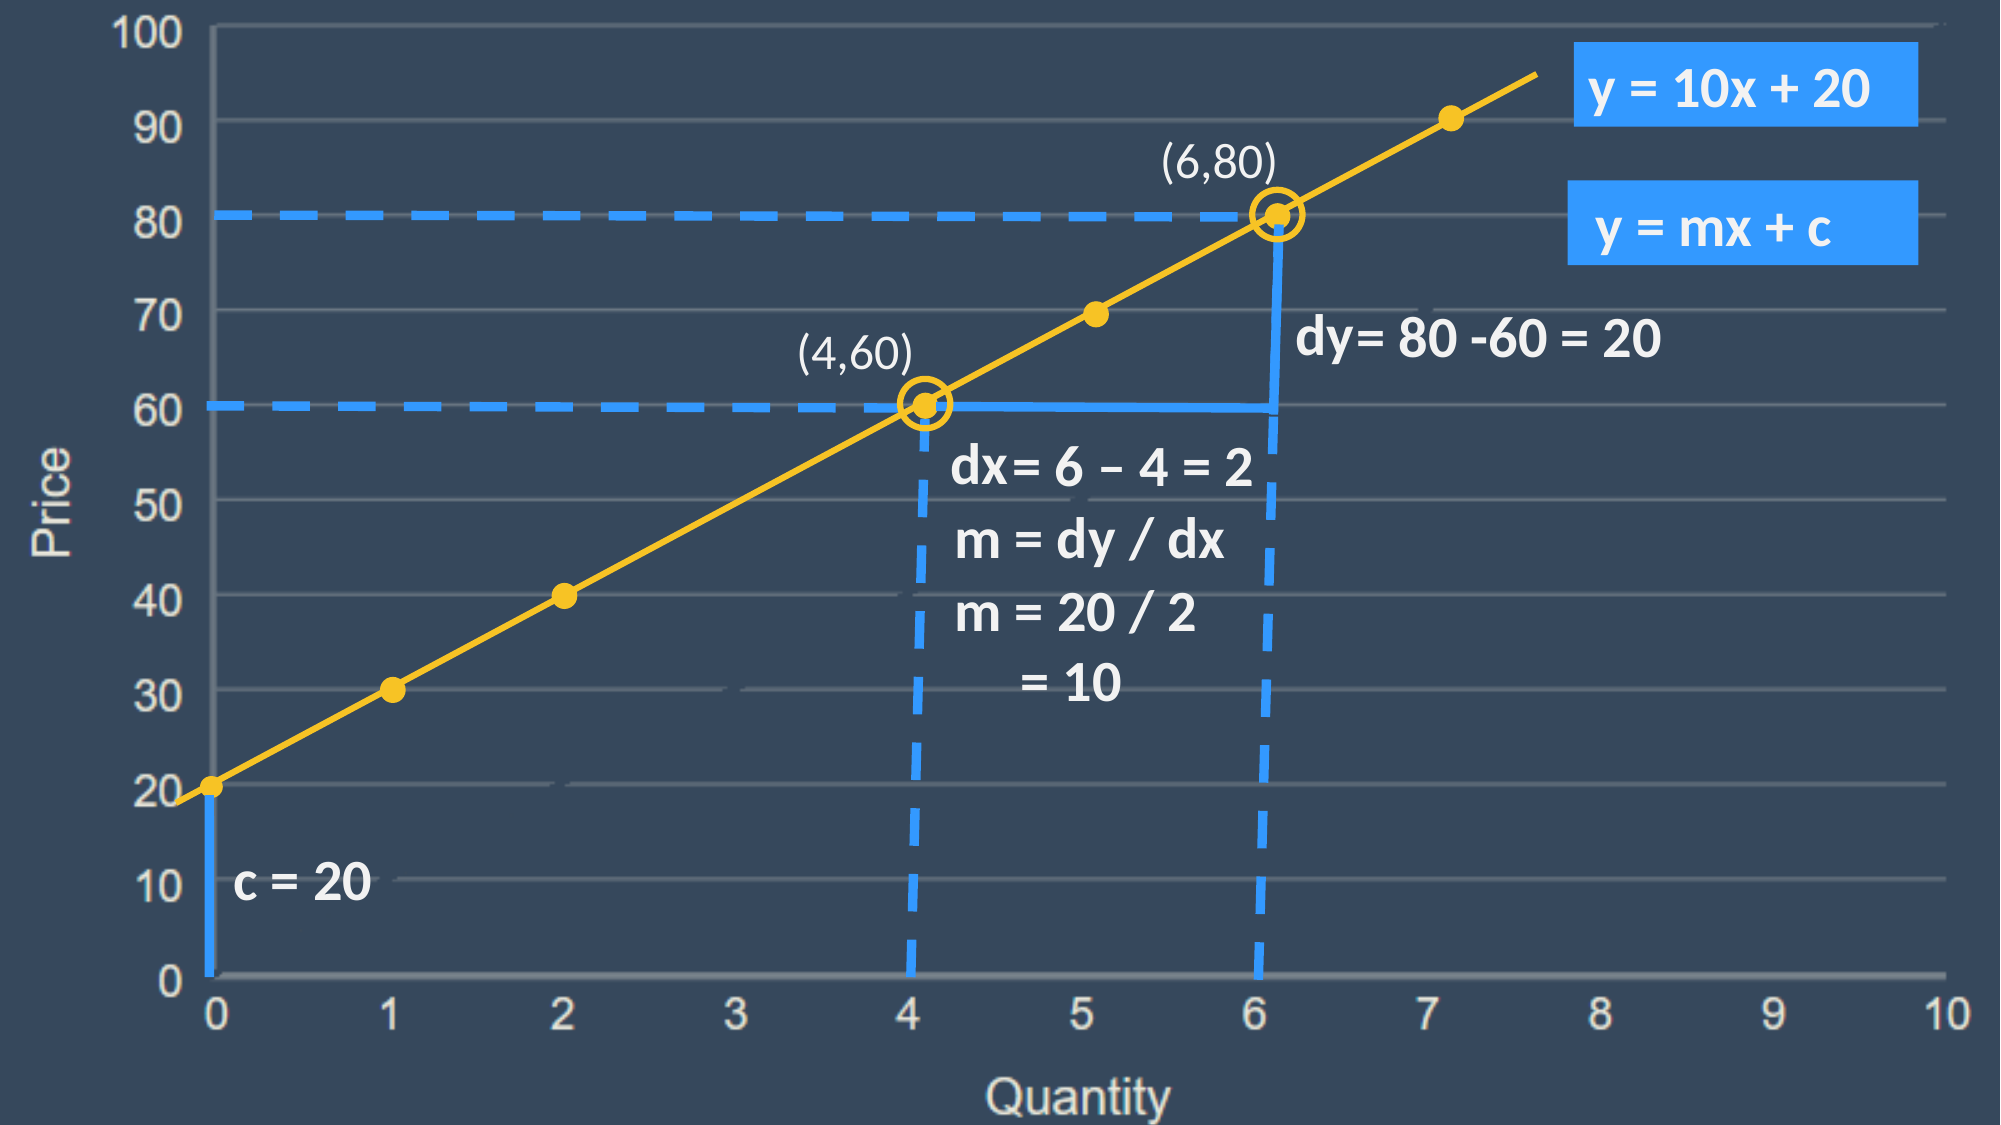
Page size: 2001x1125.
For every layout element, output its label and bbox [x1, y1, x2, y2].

text_box [199, 104, 1465, 799]
text_box [1280, 289, 1703, 447]
picture [0, 0, 2000, 1125]
text_box [935, 418, 1360, 576]
